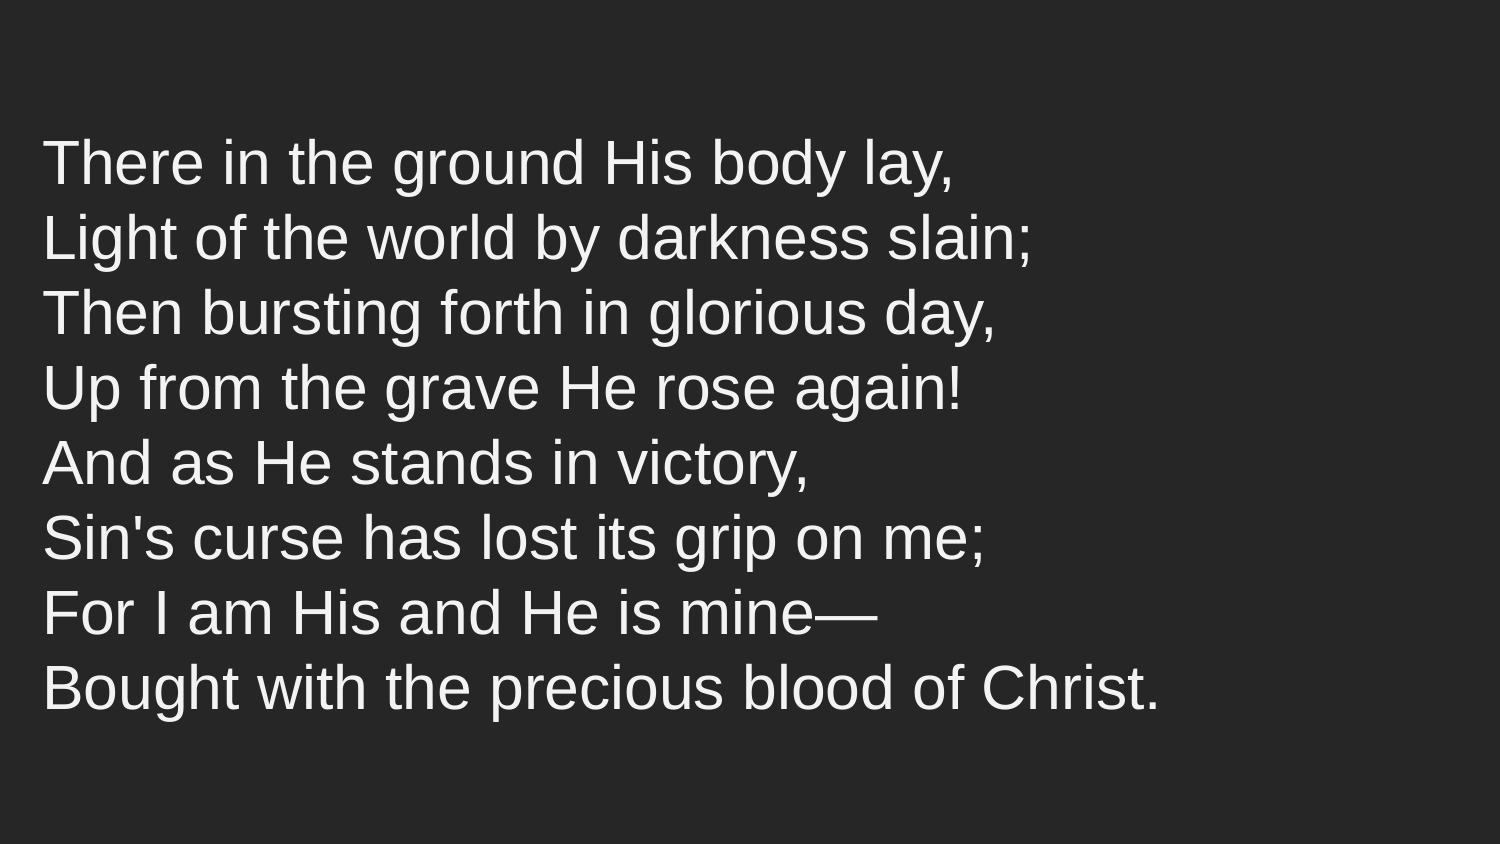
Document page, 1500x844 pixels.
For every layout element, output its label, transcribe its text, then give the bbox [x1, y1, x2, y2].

text_box There in the ground His body lay, Light of the world by darkness slain; Then bursting forth in glorious day, Up from the grave He rose again! And as He stands in victory, Sin's curse has lost its grip on me; For I am His and He is mine— Bought with the precious blood of Christ. [27, 64, 1473, 779]
